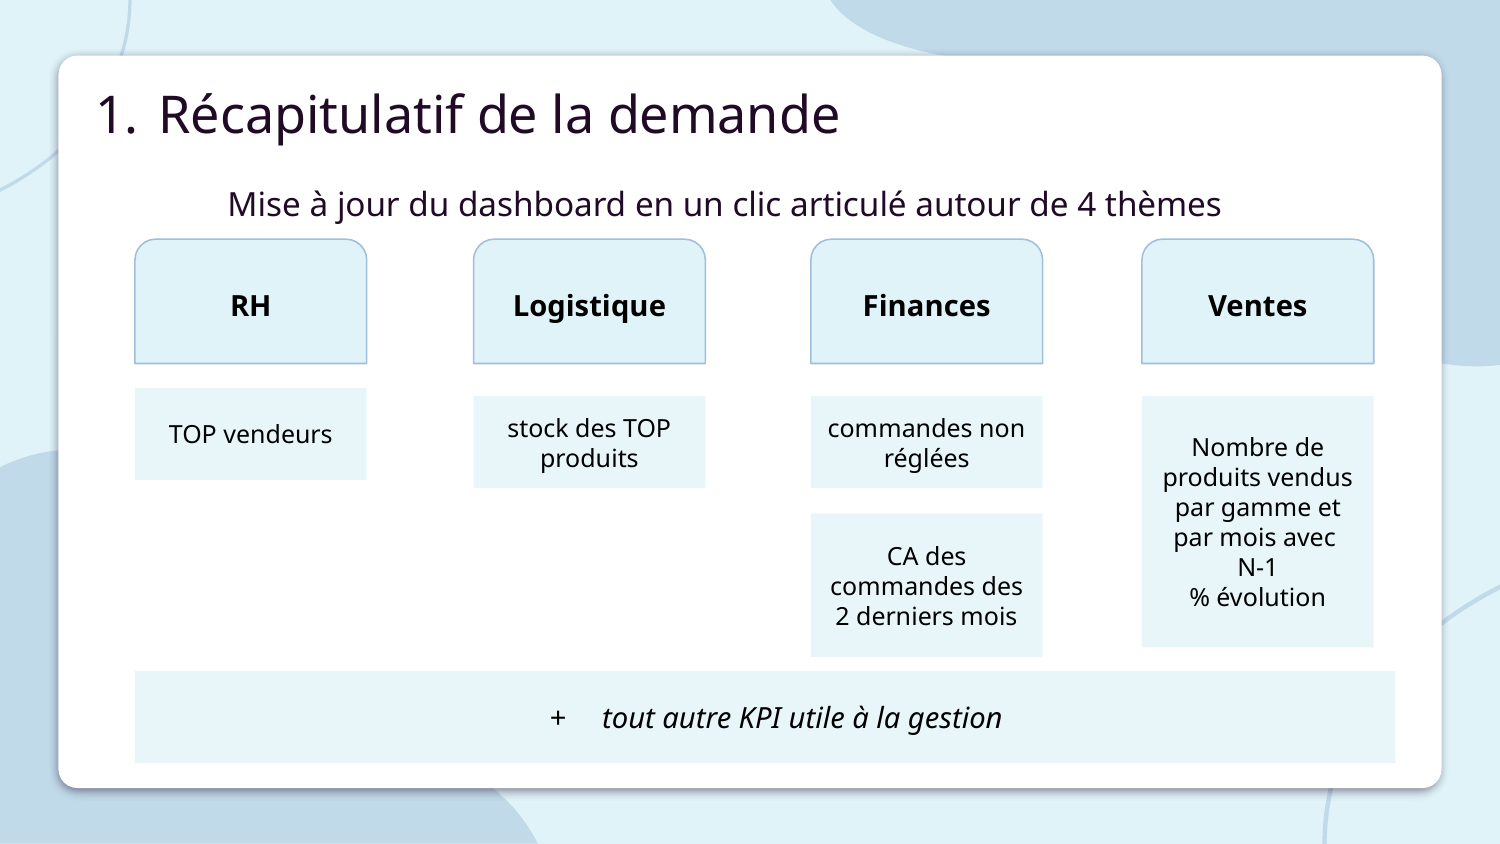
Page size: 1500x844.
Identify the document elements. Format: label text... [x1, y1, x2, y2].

list Mise à jour du dashboard en un clic articulé autour de 4 thèmes [68, 148, 1383, 756]
text_box Logistique [473, 239, 706, 364]
text_box RH [134, 239, 367, 364]
text_box Nombre de produits vendus par gamme et par mois avec N-1 % évolution [1141, 396, 1374, 648]
text_box stock des TOP produits [473, 396, 706, 489]
title Récapitulatif de la demande [68, 56, 1441, 181]
text_box tout autre KPI utile à la gestion [134, 671, 1396, 764]
text_box TOP vendeurs [134, 387, 367, 480]
text_box Finances [810, 239, 1043, 364]
text_box commandes non réglées [810, 396, 1043, 489]
text_box Ventes [1141, 239, 1374, 364]
text_box CA des commandes des 2 derniers mois [810, 513, 1043, 658]
